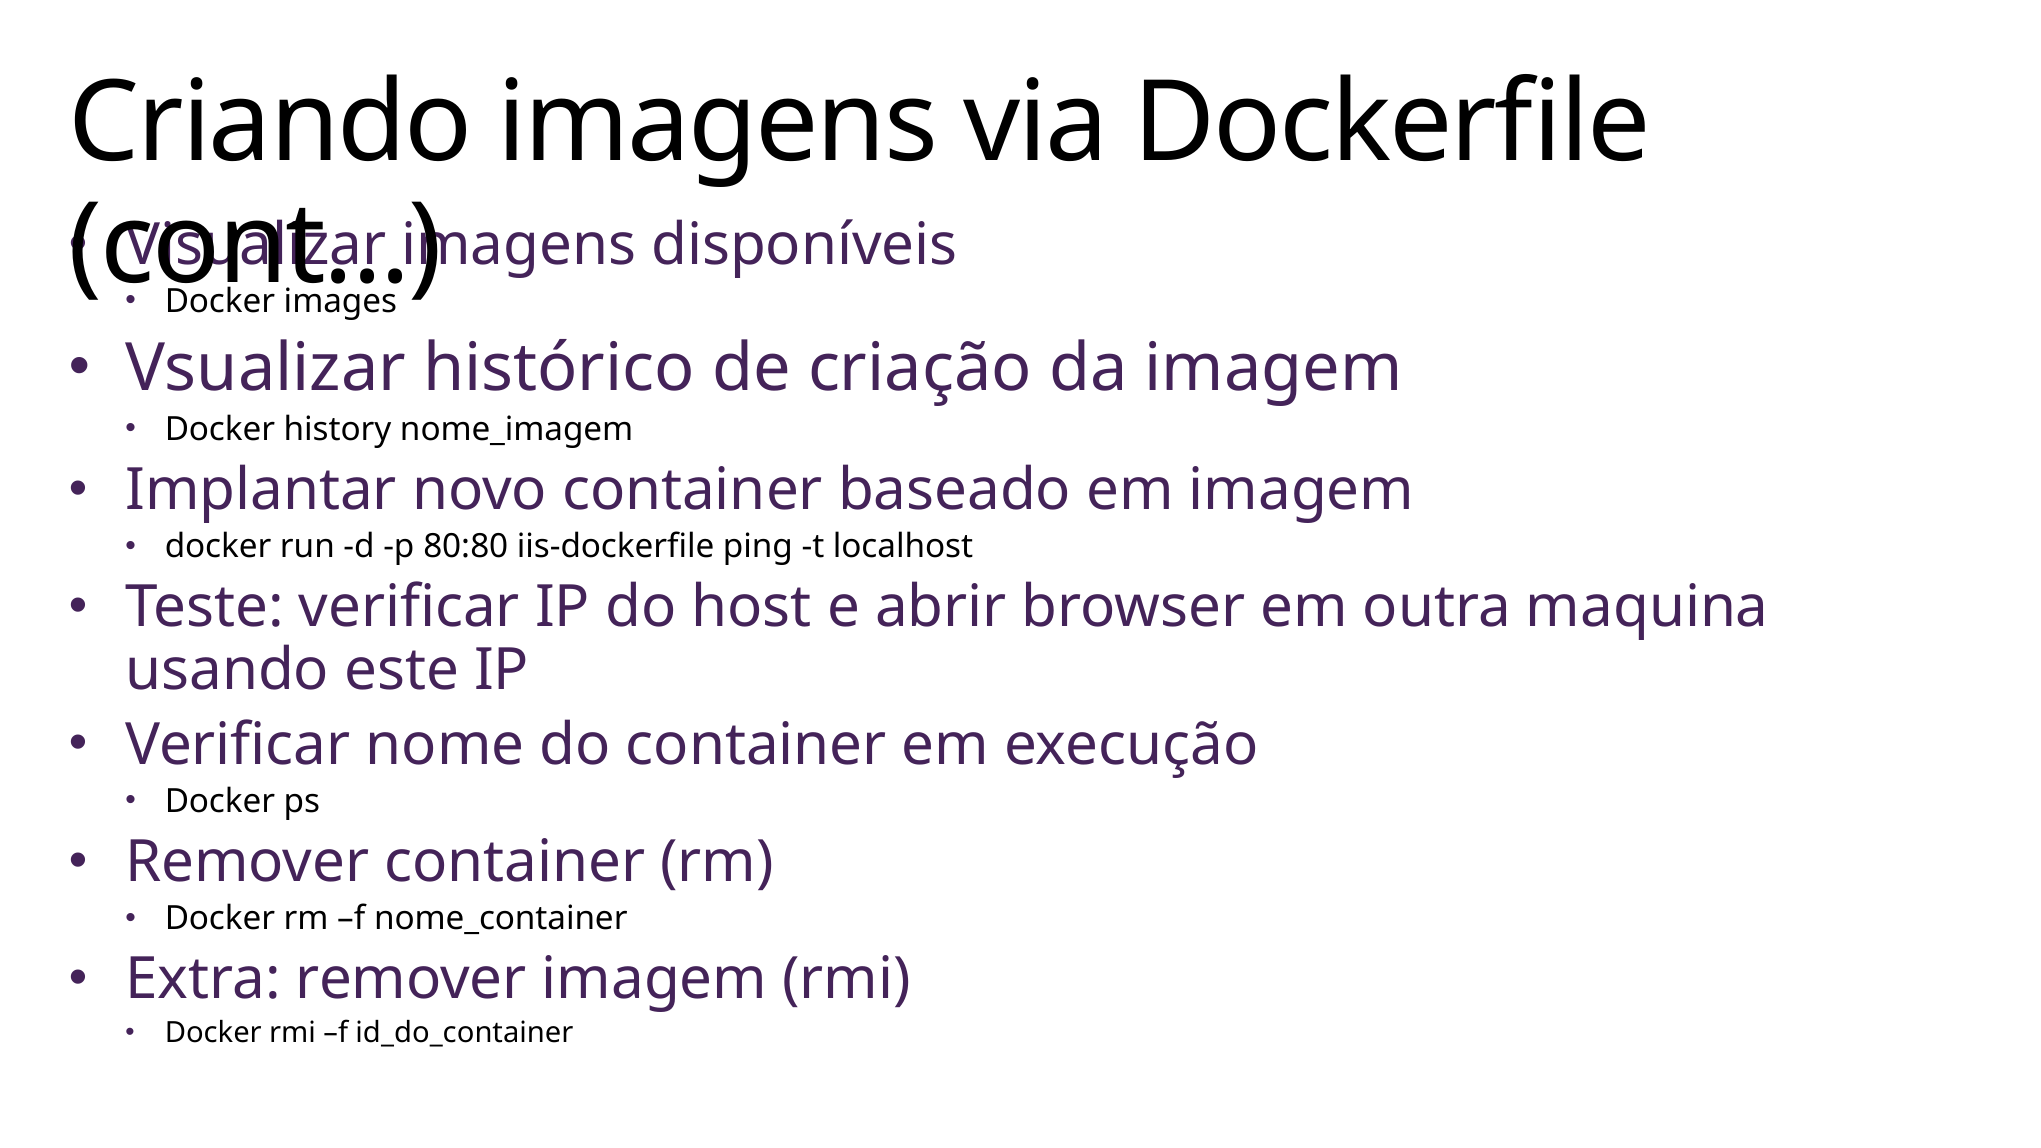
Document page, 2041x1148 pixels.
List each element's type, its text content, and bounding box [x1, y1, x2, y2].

list Visualizar imagens disponíveis Docker images Vsualizar histórico de criação da imagem Docker history nome_imagem Implantar novo container baseado em imagem docker run -d -p 80:80 iis-dockerfile ping -t localhost Teste: verificar IP do host e abrir browser em outra maquina usando este IP Verificar nome do container em execução Docker ps Remover container (rm) Docker rm –f nome_container Extra: remover imagem (rmi) Docker rmi –f id_do_container [45, 199, 1996, 1032]
title Criando imagens via Dockerfile (cont...) [45, 48, 1996, 199]
